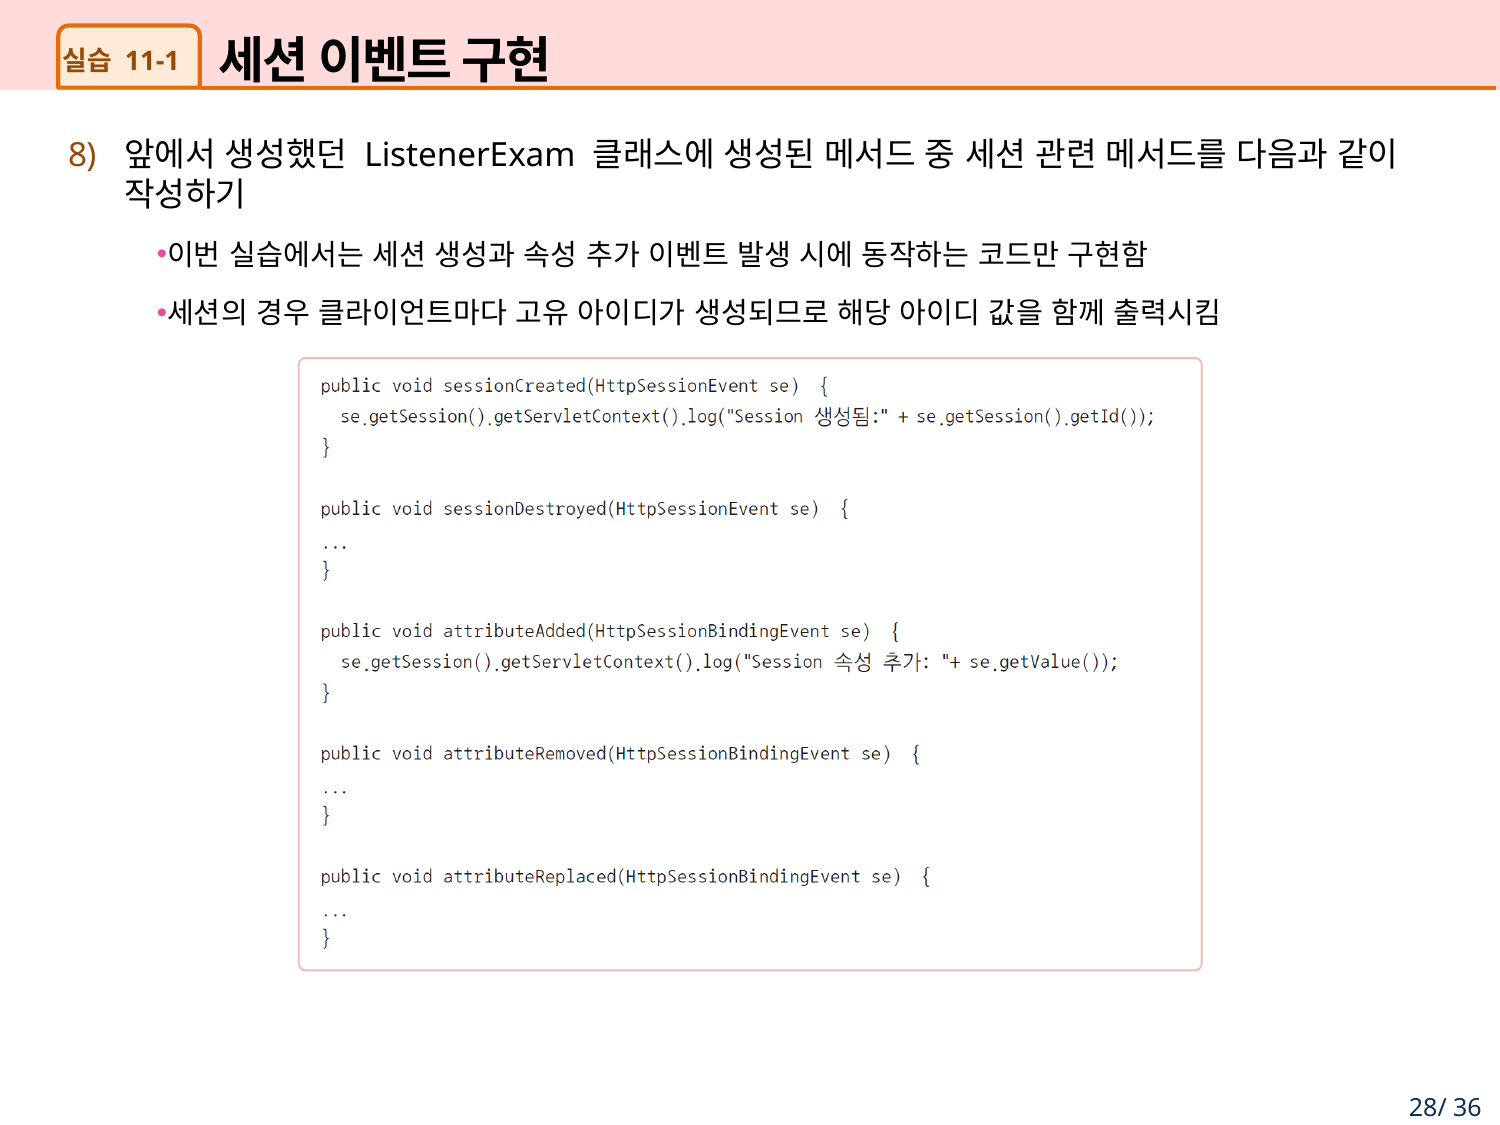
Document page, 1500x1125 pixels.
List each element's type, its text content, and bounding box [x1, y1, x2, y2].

list 앞에서 생성했던 ListenerExam 클래스에 생성된 메서드 중 세션 관련 메서드를 다음과 같이 작성하기 이번 실습에서는 세션 생성과 속성 추가 이벤트 발생 시에 동작하는 코드만 구현함 세션의 경우 클라이언트마다 고유 아이디가 생성되므로 해당 아이디 값을 함께 출력시킴 [53, 125, 1425, 1005]
title 세션 이벤트 구현 [203, 19, 1365, 97]
text_box 실습 11-1 [47, 35, 198, 83]
picture [294, 352, 1206, 977]
